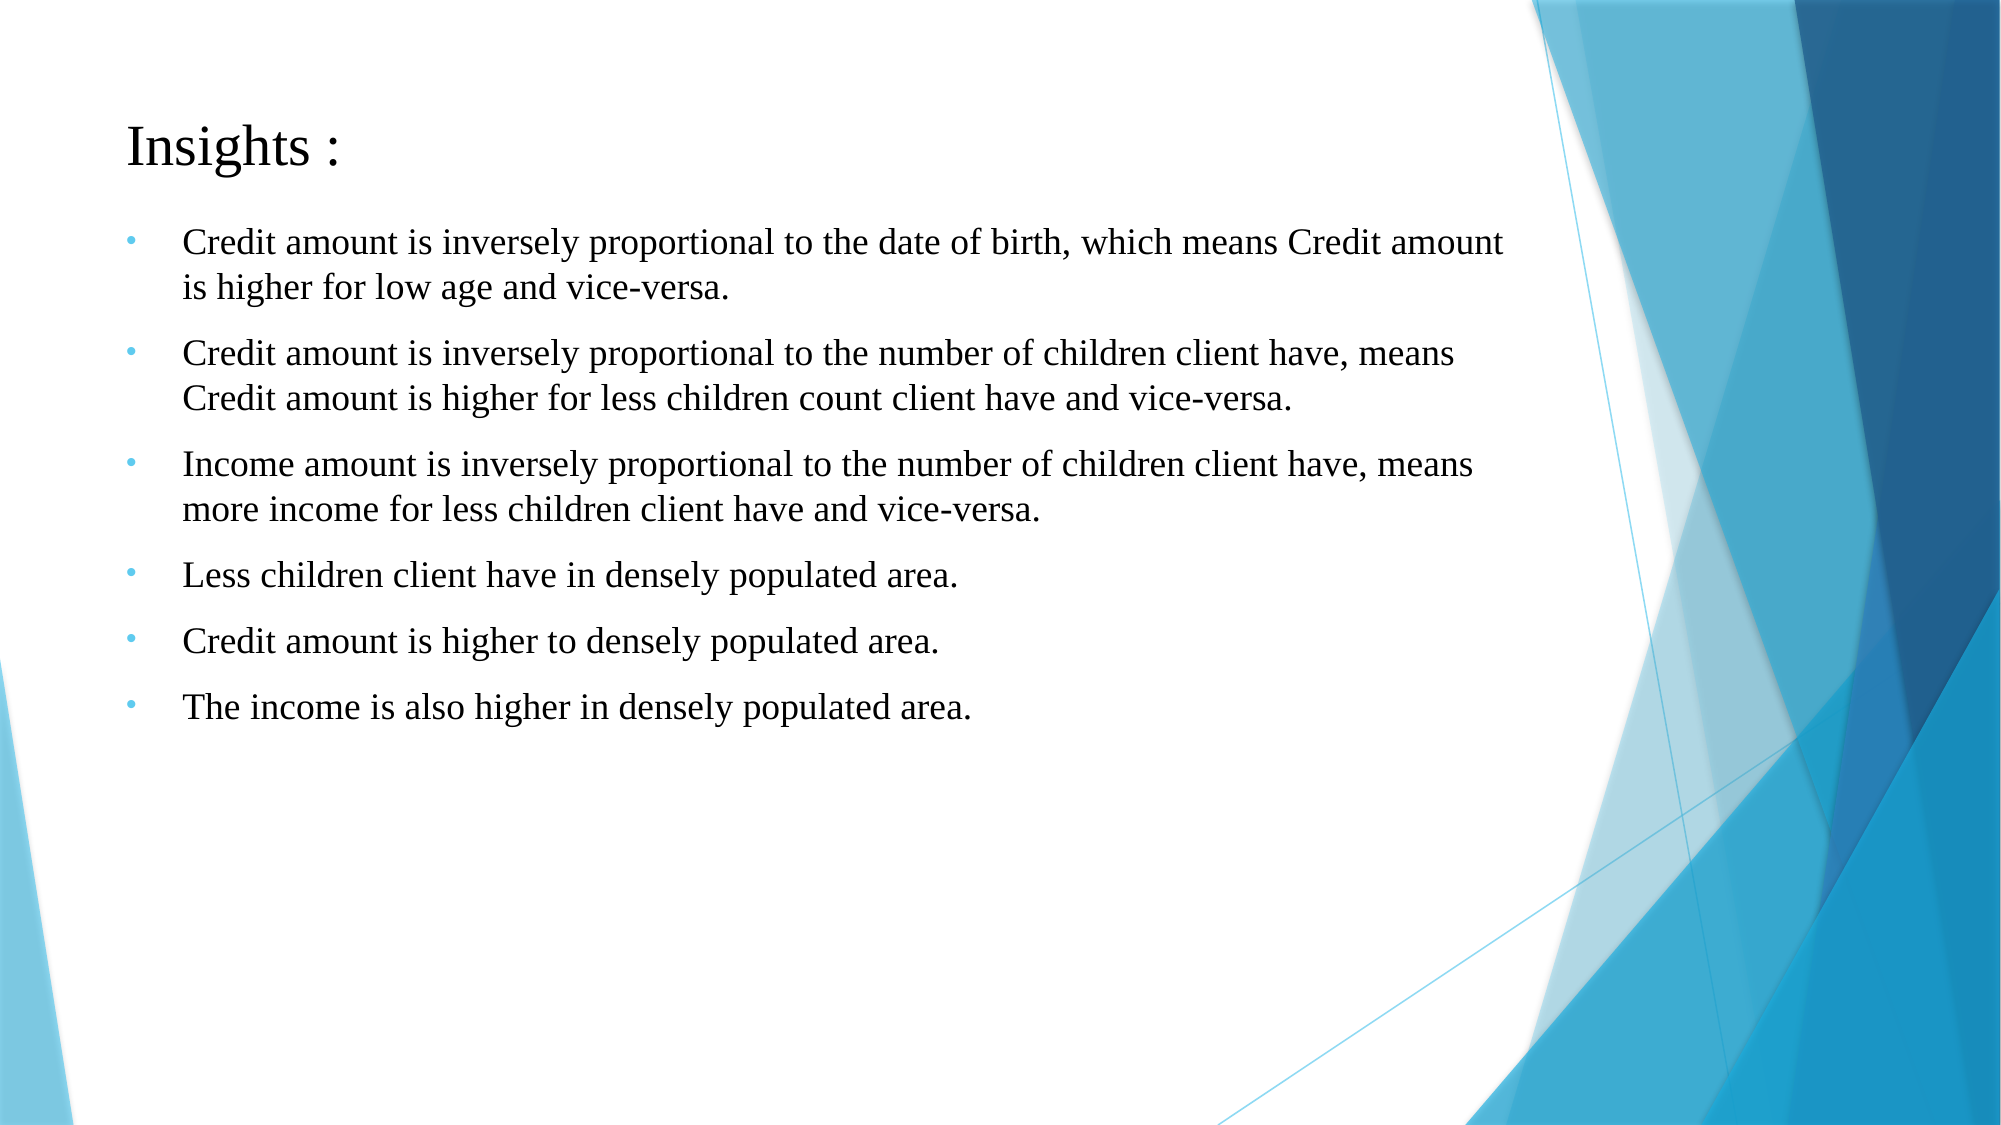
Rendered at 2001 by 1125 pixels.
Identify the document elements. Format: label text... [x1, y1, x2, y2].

title Insights : [111, 99, 1522, 195]
list Credit amount is inversely proportional to the date of birth, which means Credit amount is higher for low age and vice-versa. Credit amount is inversely proportional to the number of children client have, means Credit amount is higher for less children count client have and vice-versa. Income amount is inversely proportional to the number of children client have, means more income for less children client have and vice-versa. Less children client have in densely populated area. Credit amount is higher to densely populated area. The income is also higher in densely populated area. [111, 210, 1522, 992]
